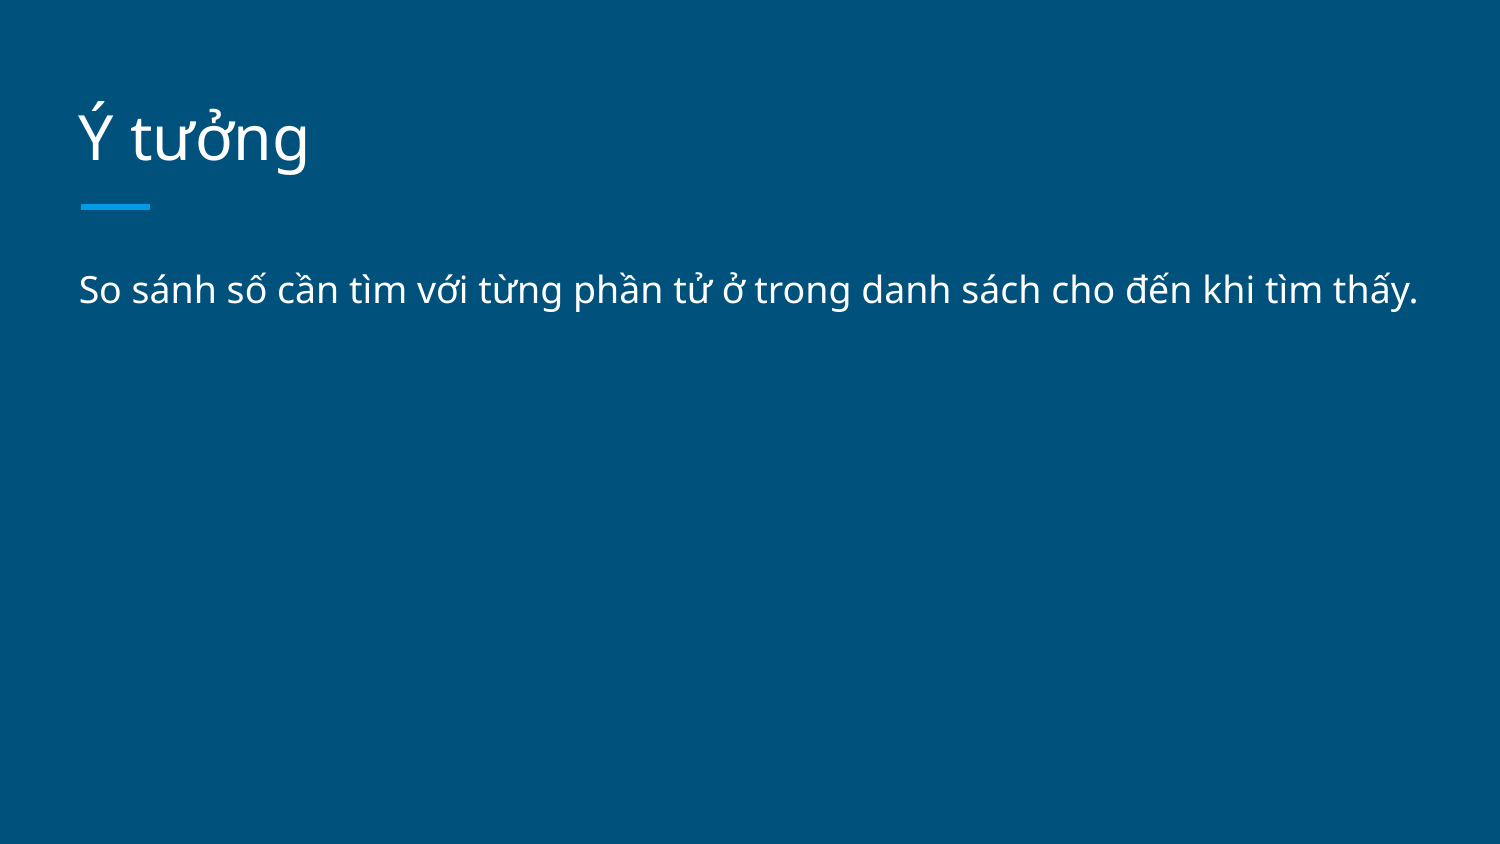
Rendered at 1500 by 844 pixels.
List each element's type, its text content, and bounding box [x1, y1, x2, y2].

title Ý tưởng [63, 75, 1437, 188]
list So sánh số cần tìm với từng phần tử ở trong danh sách cho đến khi tìm thấy. [63, 244, 1437, 750]
